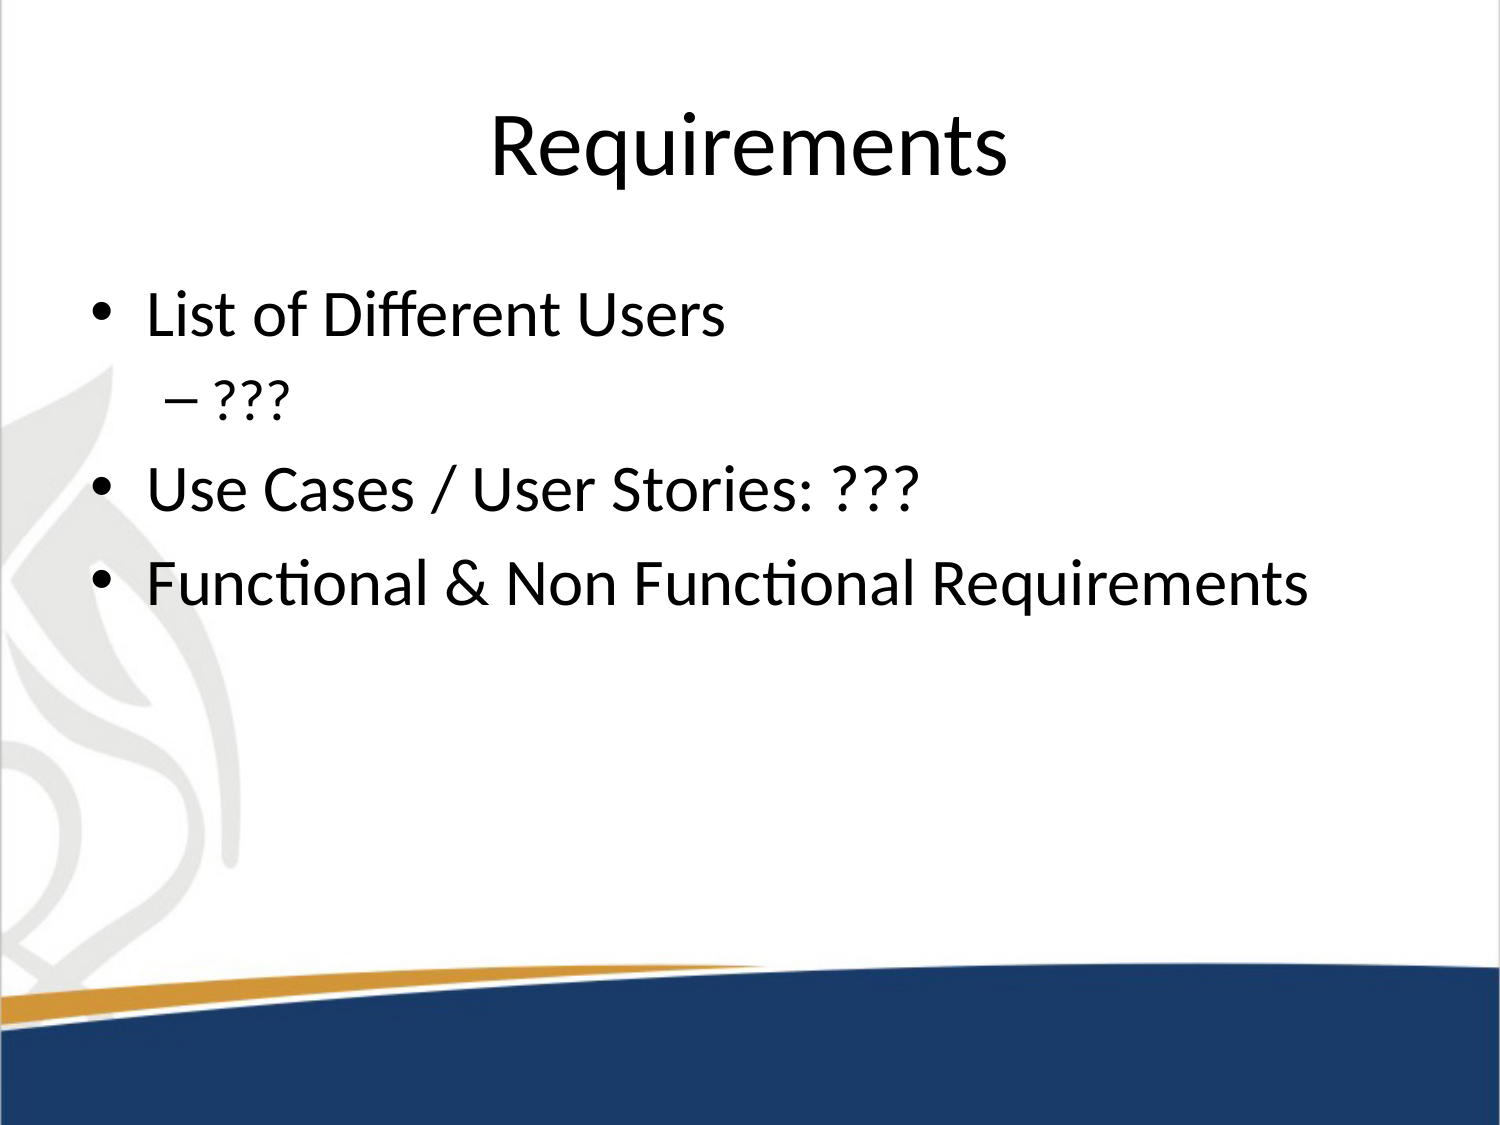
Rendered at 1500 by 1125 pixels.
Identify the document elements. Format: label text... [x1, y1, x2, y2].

list List of Different Users ??? Use Cases / User Stories: ??? Functional & Non Functional Requirements [75, 262, 1425, 1005]
title Requirements [75, 45, 1425, 233]
picture [0, 0, 1500, 1125]
